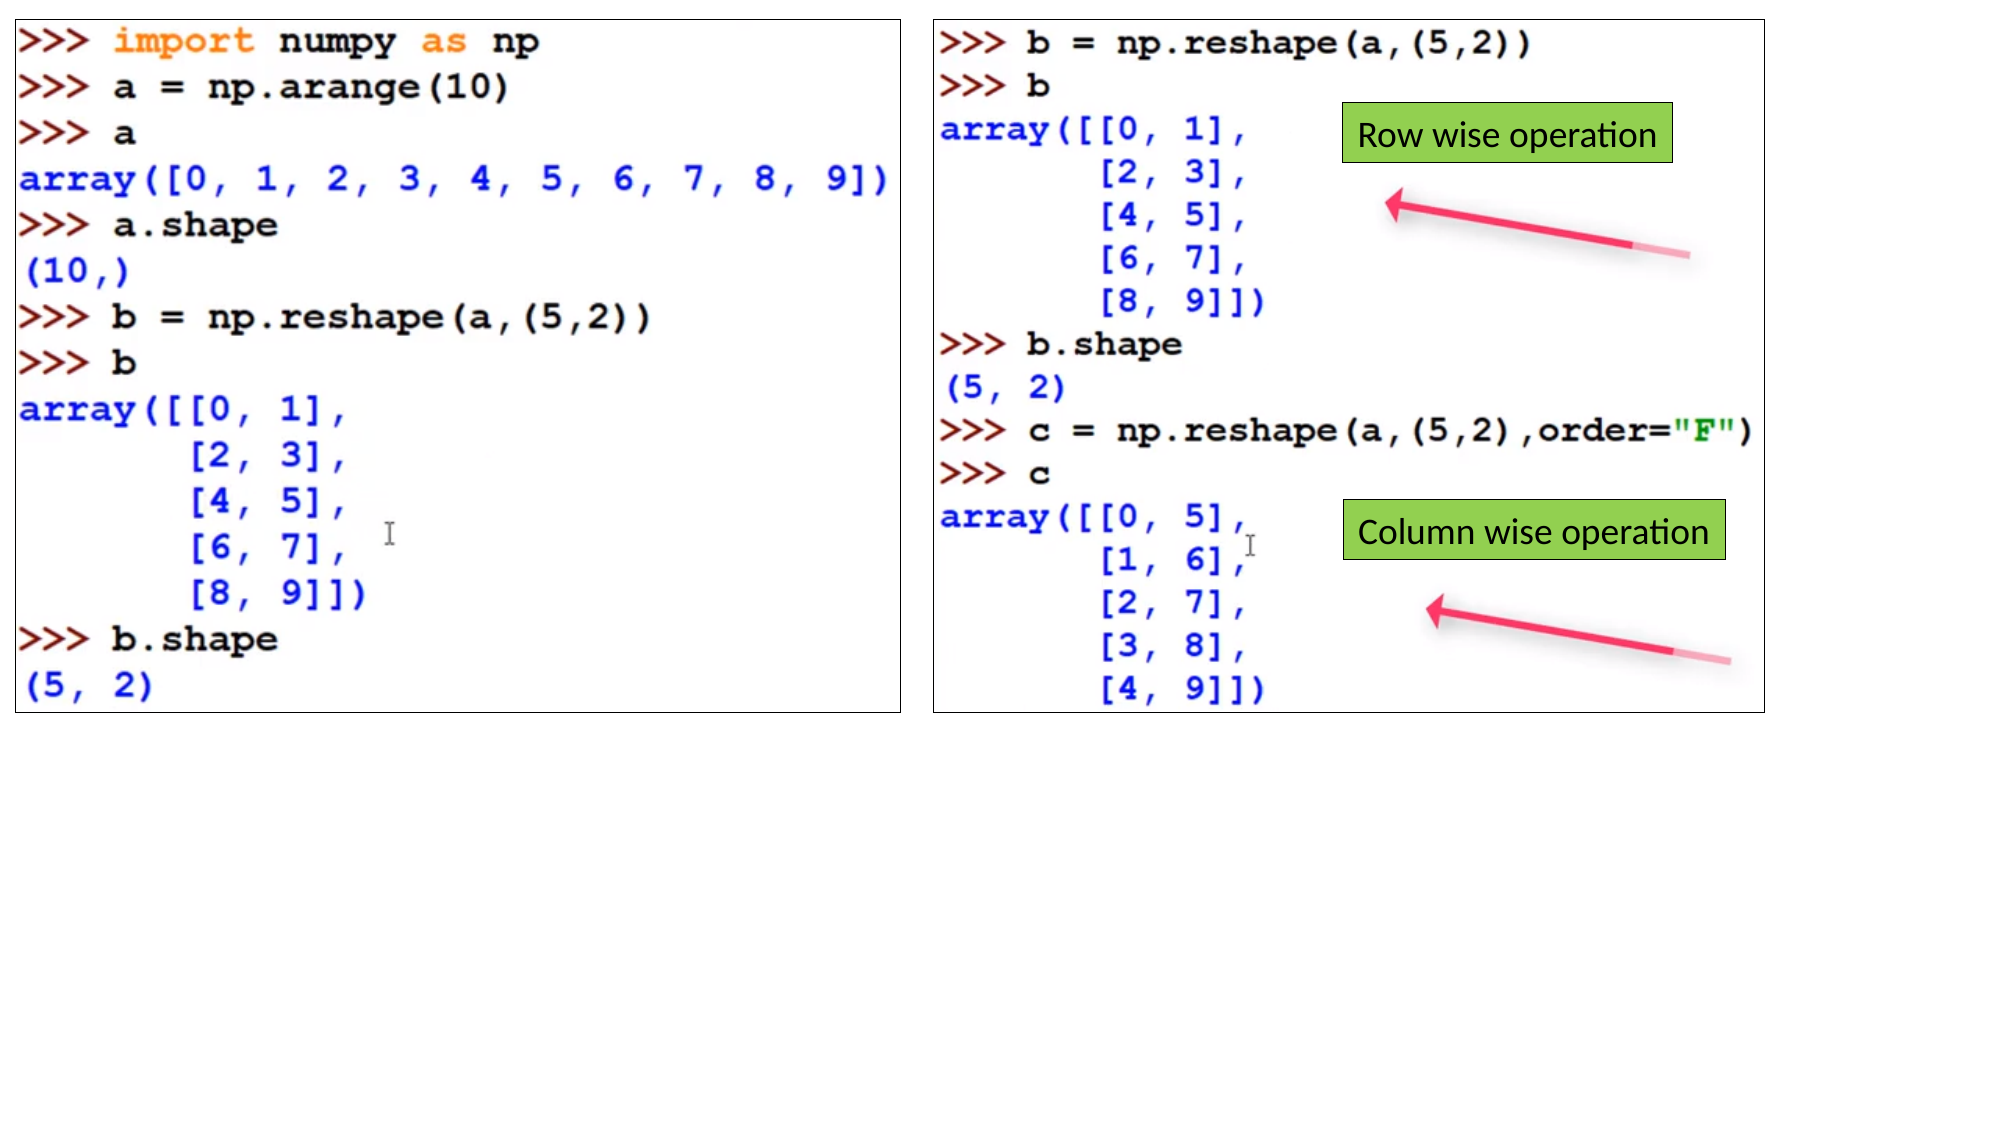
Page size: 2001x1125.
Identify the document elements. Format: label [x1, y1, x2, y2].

picture [15, 19, 901, 713]
picture [933, 19, 1765, 713]
